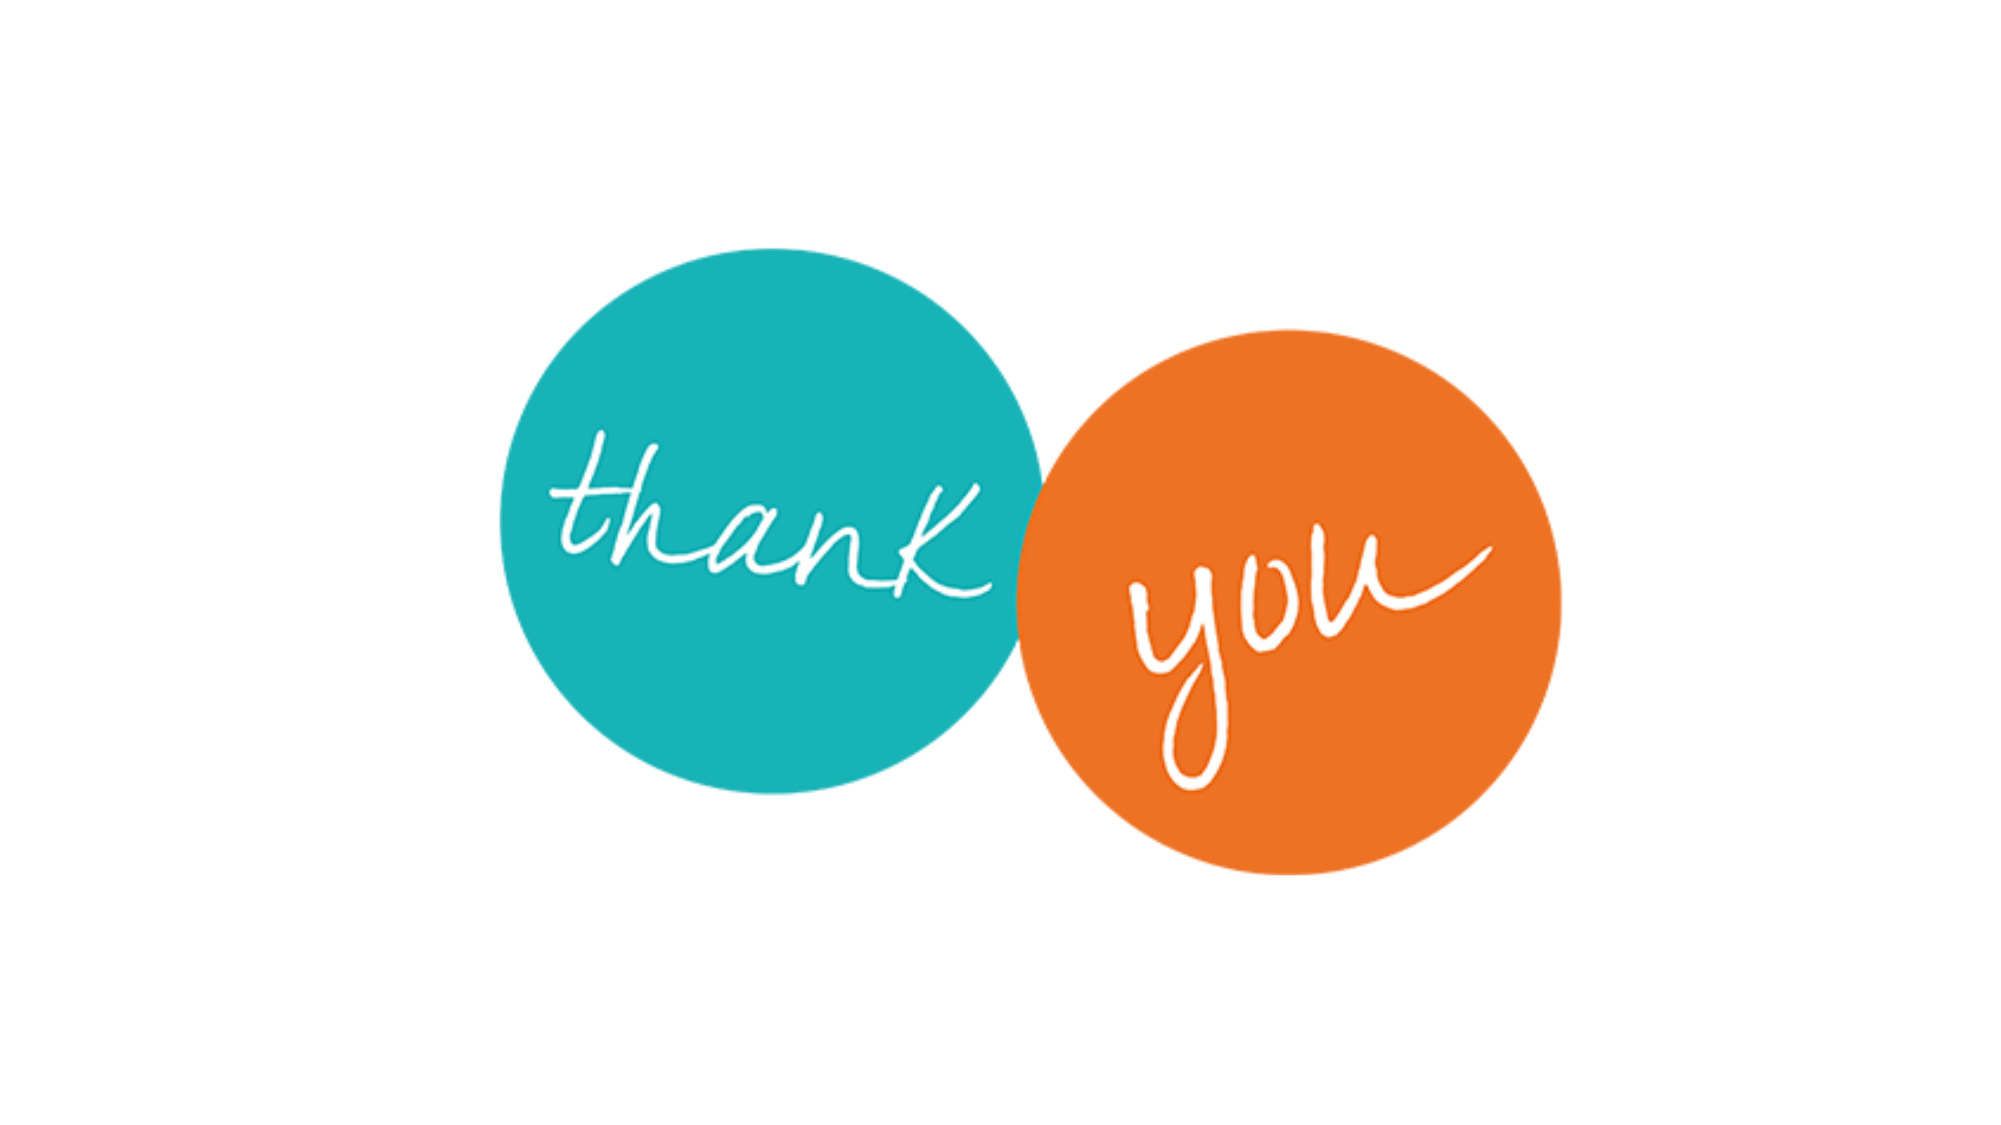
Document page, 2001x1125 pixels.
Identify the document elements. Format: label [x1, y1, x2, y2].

picture [462, 244, 1594, 881]
